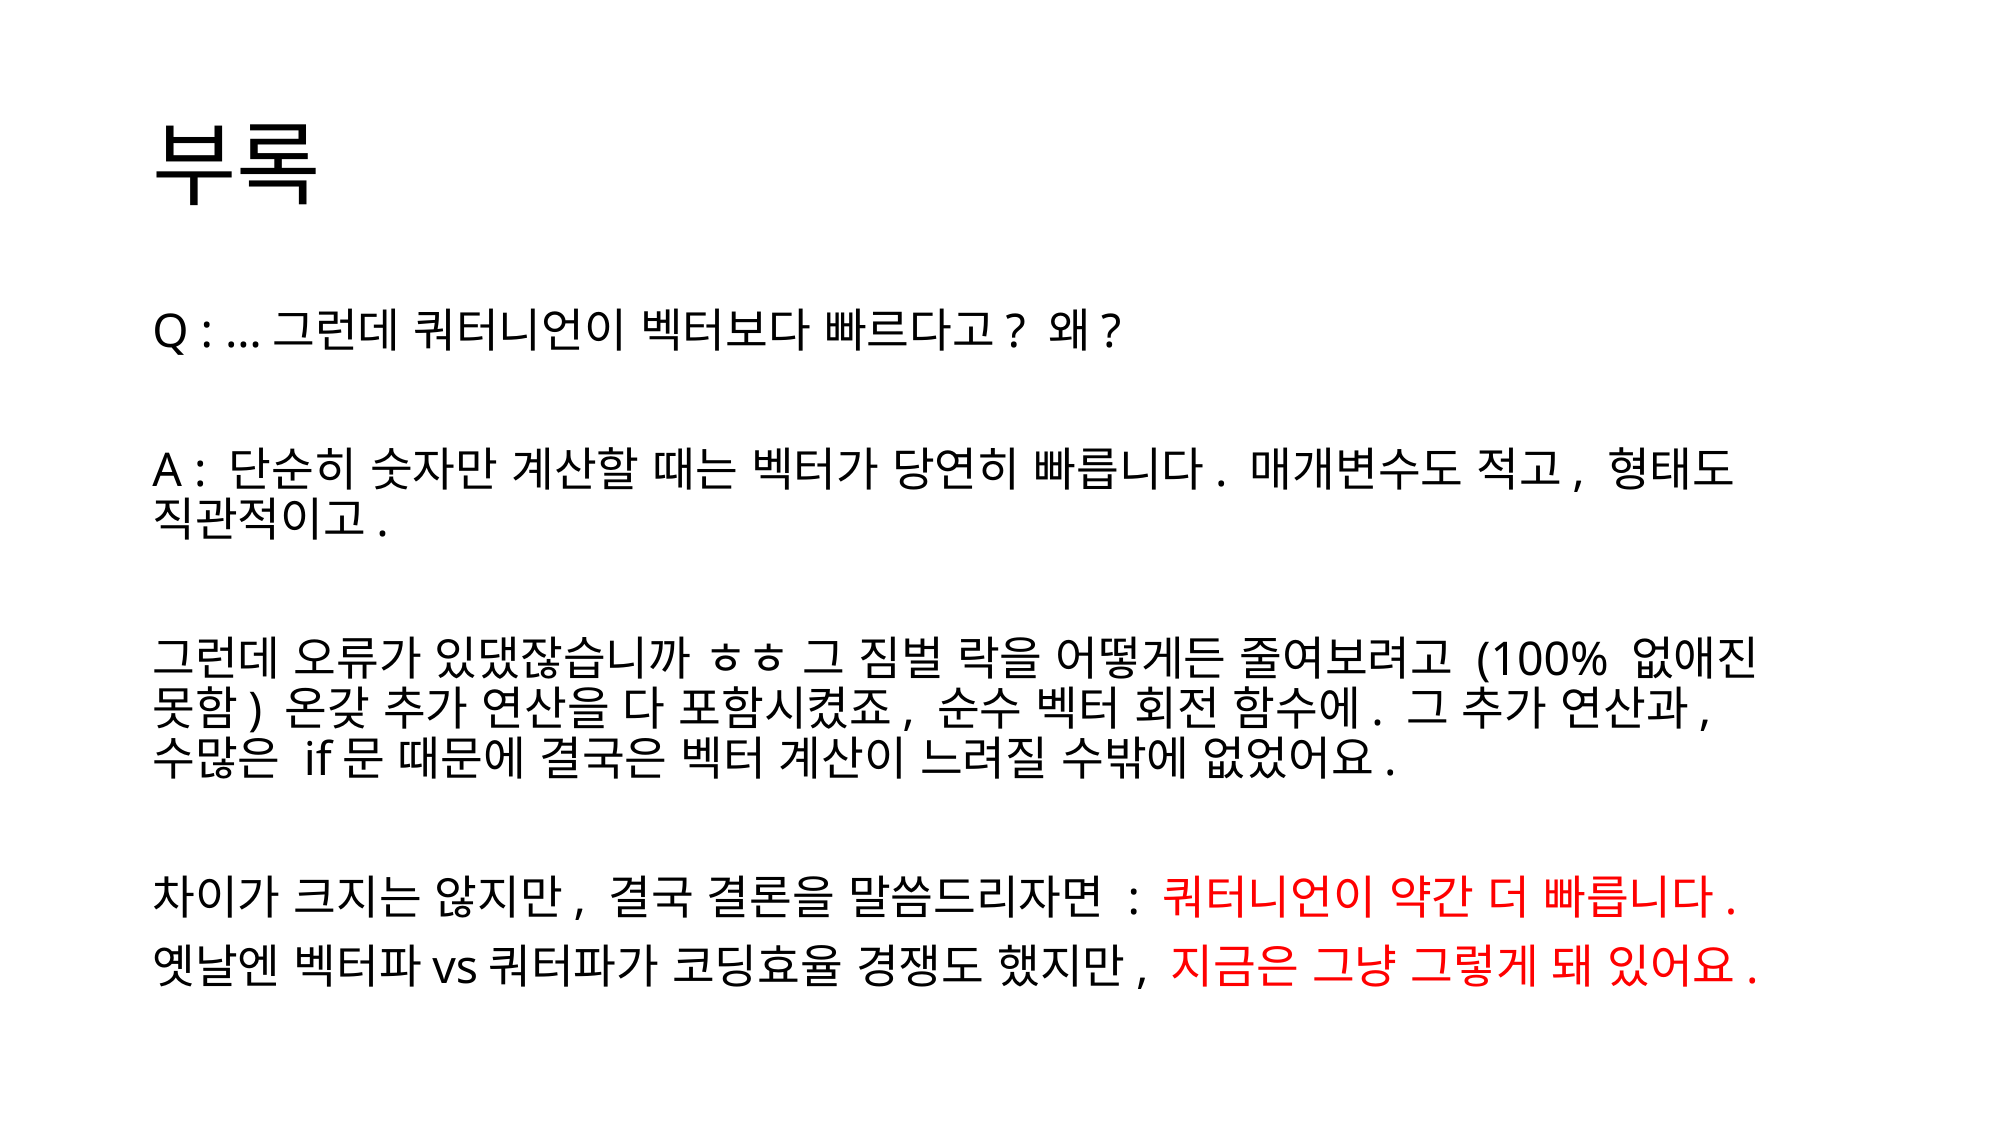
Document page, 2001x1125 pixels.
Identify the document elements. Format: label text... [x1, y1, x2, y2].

title 부록 [137, 59, 1863, 278]
list Q : …그런데 쿼터니언이 벡터보다 빠르다고? 왜? A : 단순히 숫자만 계산할 때는 벡터가 당연히 빠릅니다. 매개변수도 적고, 형태도 직관적이고. 그런데 오류가 있댔잖습니까 ㅎㅎ 그 짐벌 락을 어떻게든 줄여보려고 (100% 없애진 못함) 온갖 추가 연산을 다 포함시켰죠, 순수 벡터 회전 함수에. 그 추가 연산과, 수많은 if문 때문에 결국은 벡터 계산이 느려질 수밖에 없었어요. 차이가 크지는 않지만, 결국 결론을 말씀드리자면 : 쿼터니언이 약간 더 빠릅니다. 옛날엔 벡터파vs쿼터파가 코딩효율 경쟁도 했지만, 지금은 그냥 그렇게 돼 있어요. [137, 299, 1863, 1014]
